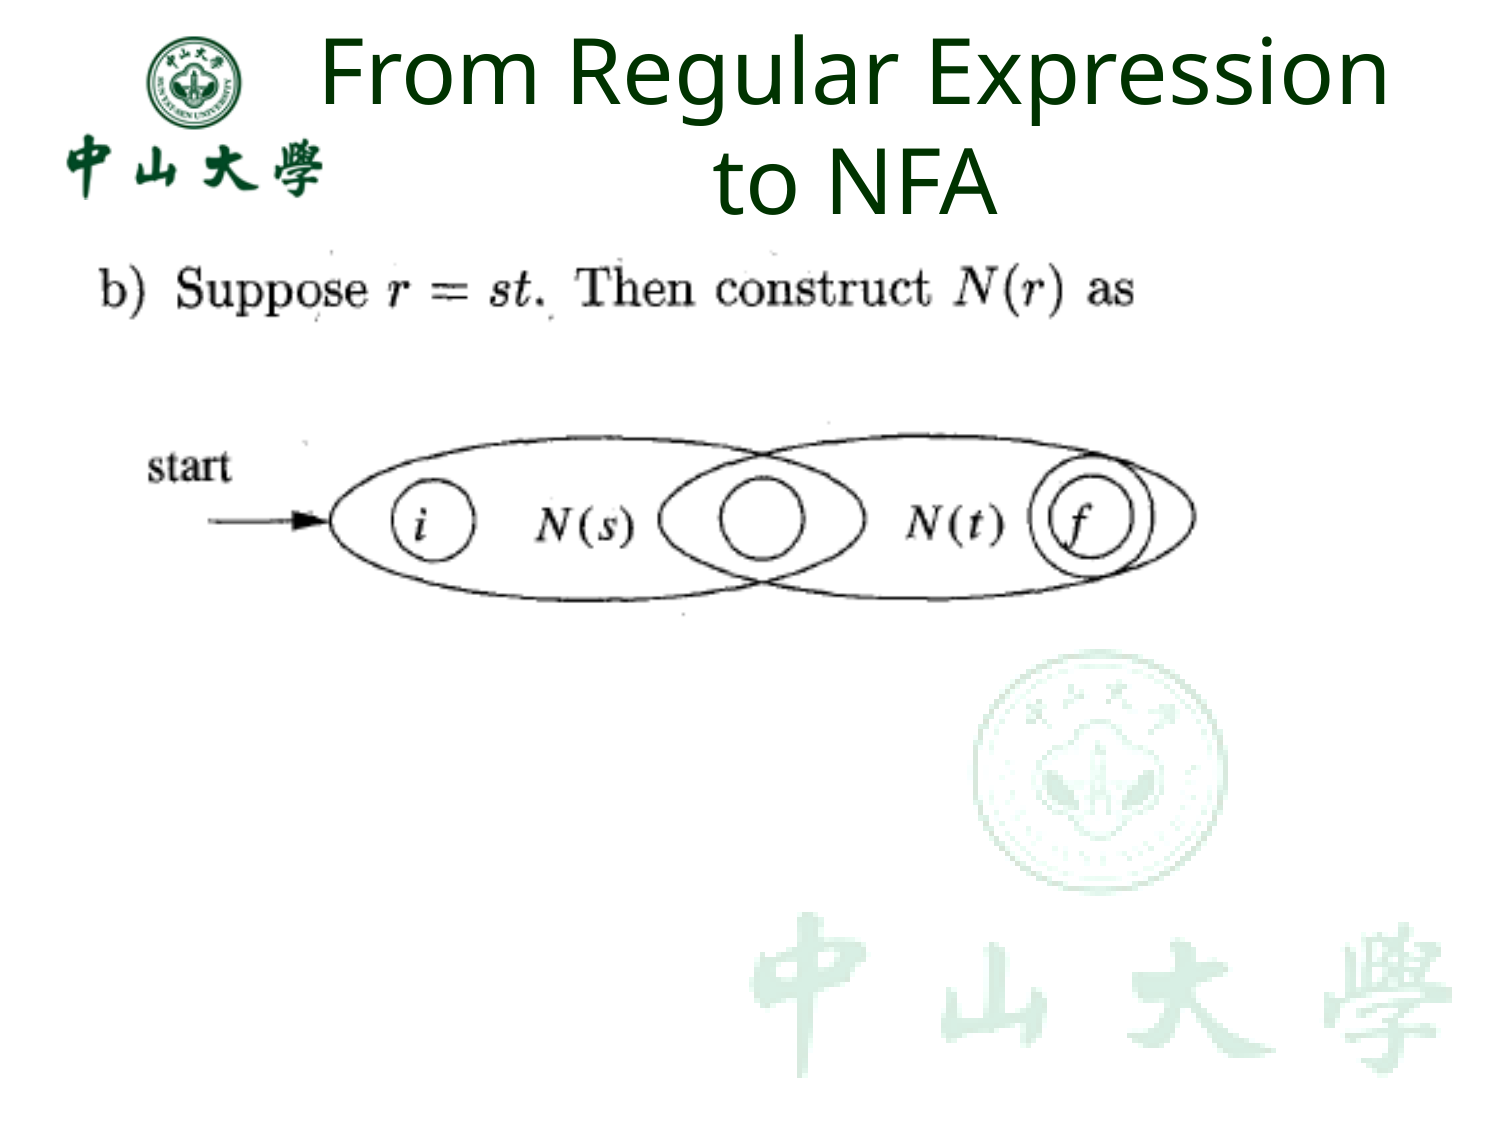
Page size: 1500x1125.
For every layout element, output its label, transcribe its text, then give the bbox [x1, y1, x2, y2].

picture [128, 398, 1235, 630]
picture [46, 35, 340, 200]
title From Regular Expression to NFA [280, 46, 1430, 200]
picture [81, 245, 1149, 325]
